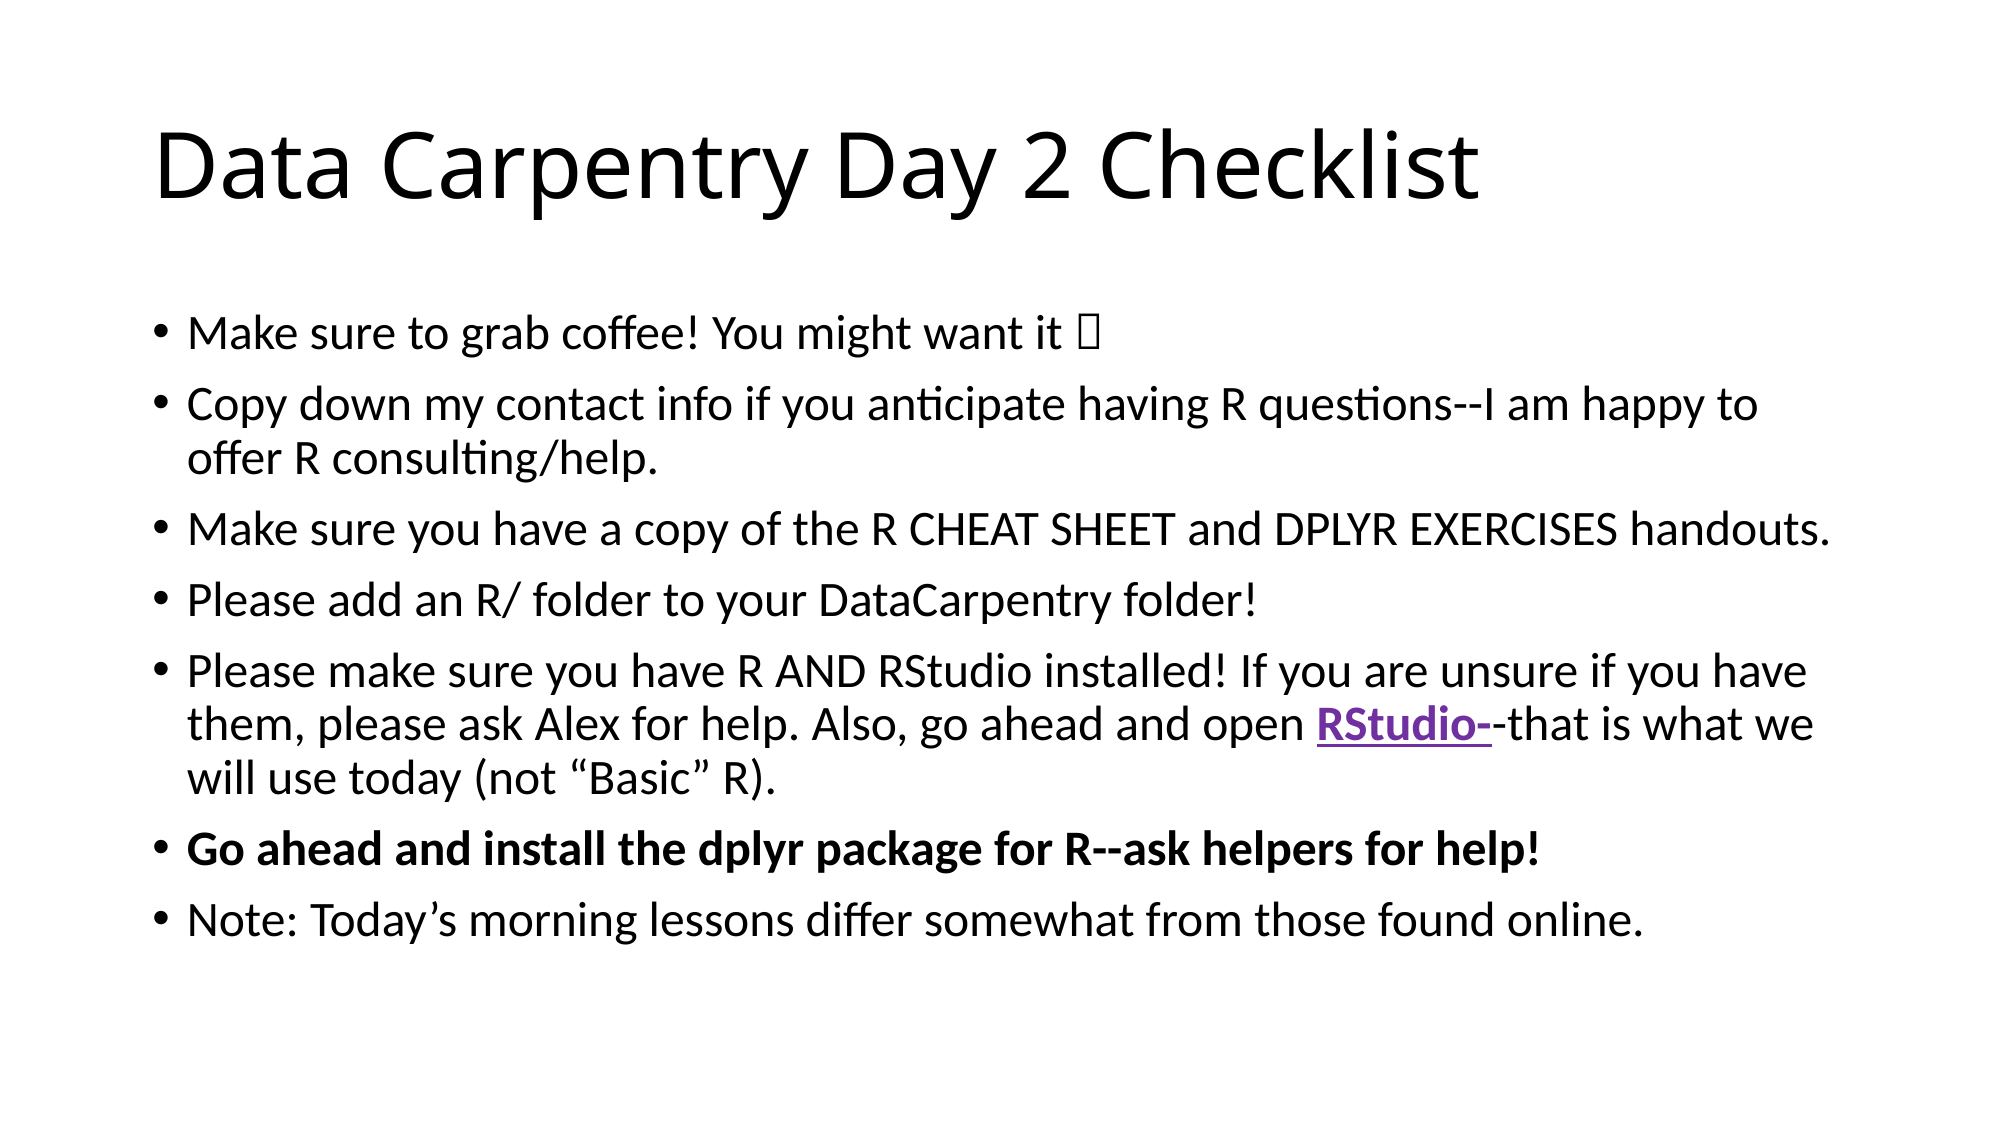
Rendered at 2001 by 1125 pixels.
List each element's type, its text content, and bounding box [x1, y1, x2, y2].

list Make sure to grab coffee! You might want it  Copy down my contact info if you anticipate having R questions--I am happy to offer R consulting/help. Make sure you have a copy of the R CHEAT SHEET and DPLYR EXERCISES handouts. Please add an R/ folder to your DataCarpentry folder! Please make sure you have R AND RStudio installed! If you are unsure if you have them, please ask Alex for help. Also, go ahead and open RStudio--that is what we will use today (not “Basic” R). Go ahead and install the dplyr package for R--ask helpers for help! Note: Today’s morning lessons differ somewhat from those found online. [137, 299, 1863, 1014]
title Data Carpentry Day 2 Checklist [137, 59, 1863, 278]
